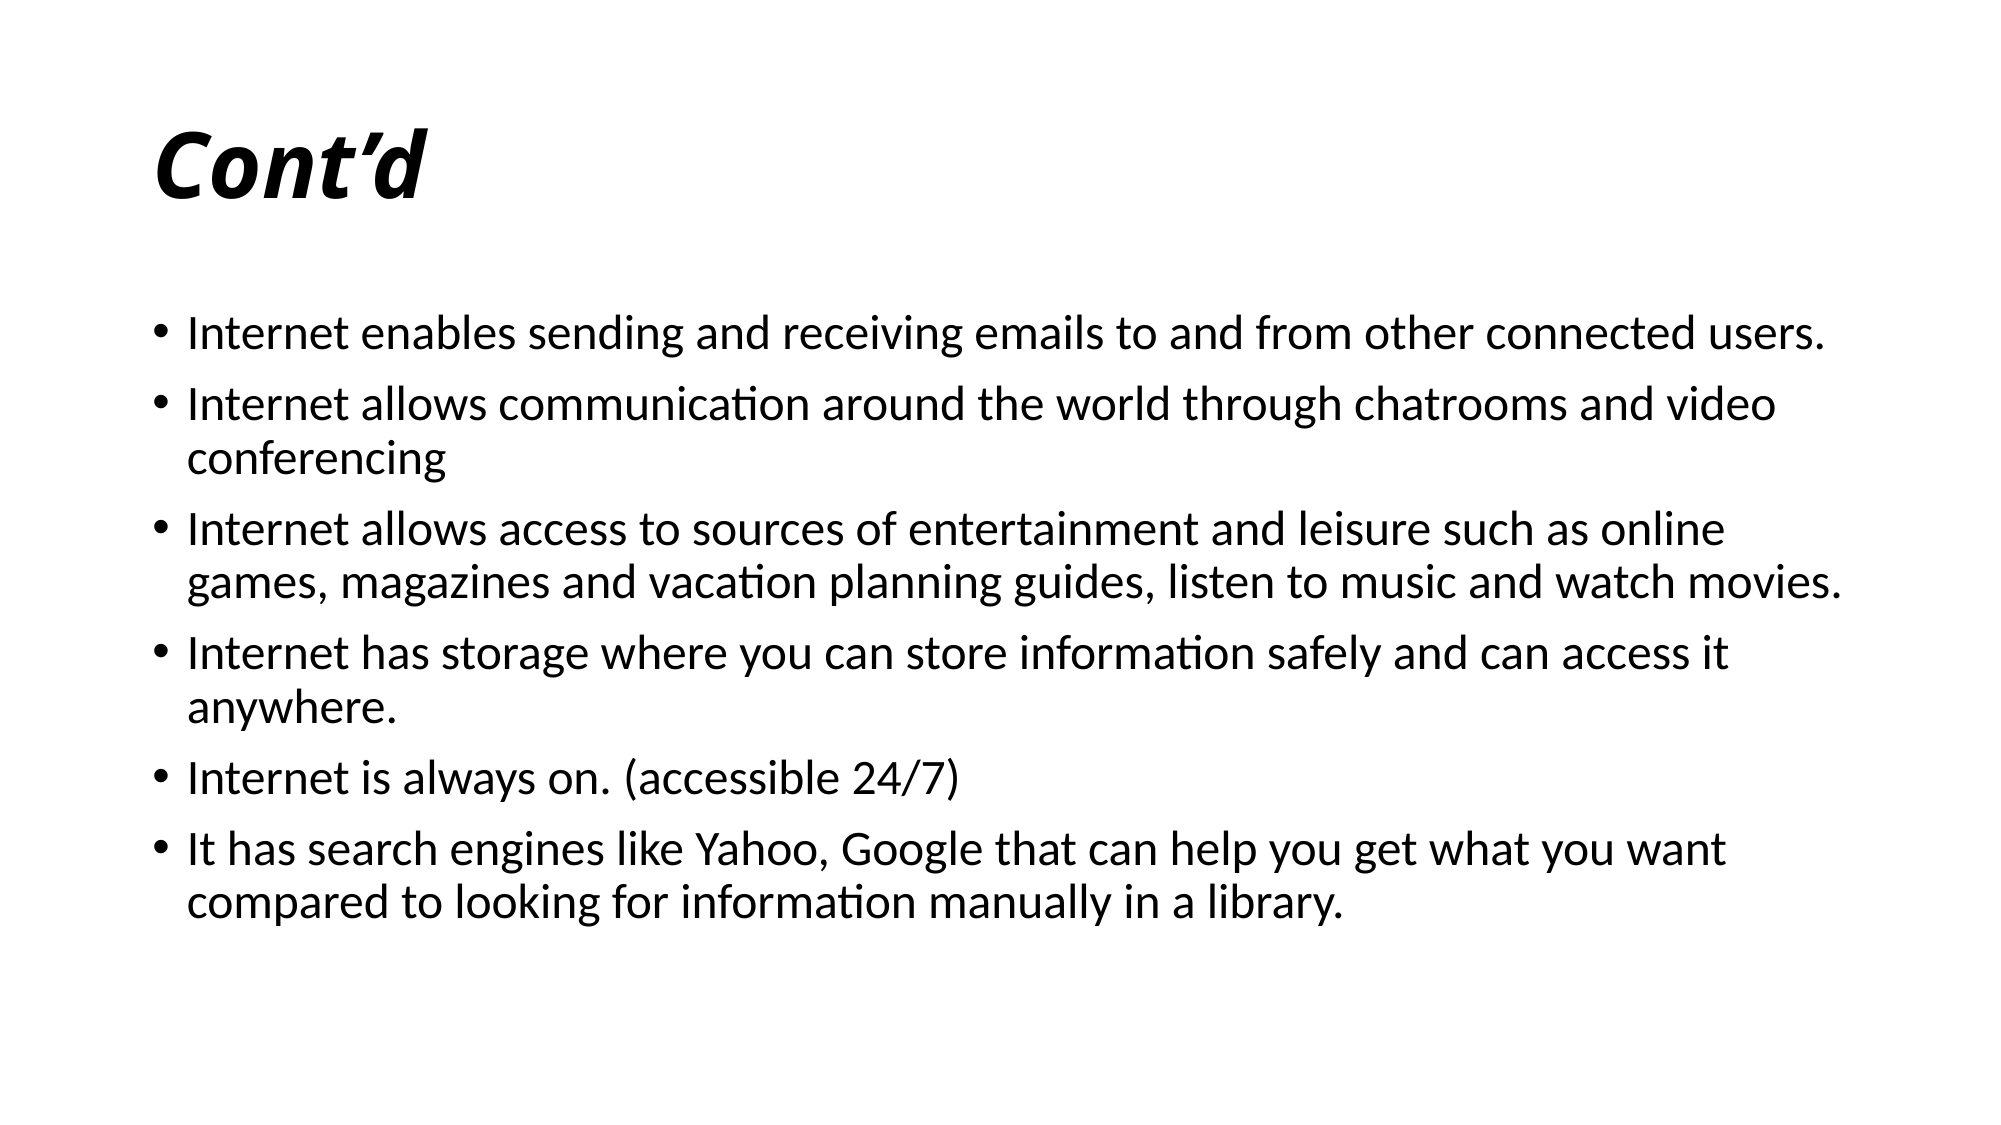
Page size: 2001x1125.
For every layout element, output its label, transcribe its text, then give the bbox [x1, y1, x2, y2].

title Cont’d [137, 59, 1863, 278]
list Internet enables sending and receiving emails to and from other connected users. Internet allows communication around the world through chatrooms and video conferencing Internet allows access to sources of entertainment and leisure such as online games, magazines and vacation planning guides, listen to music and watch movies. Internet has storage where you can store information safely and can access it anywhere. Internet is always on. (accessible 24/7) It has search engines like Yahoo, Google that can help you get what you want compared to looking for information manually in a library. [137, 299, 1863, 1014]
